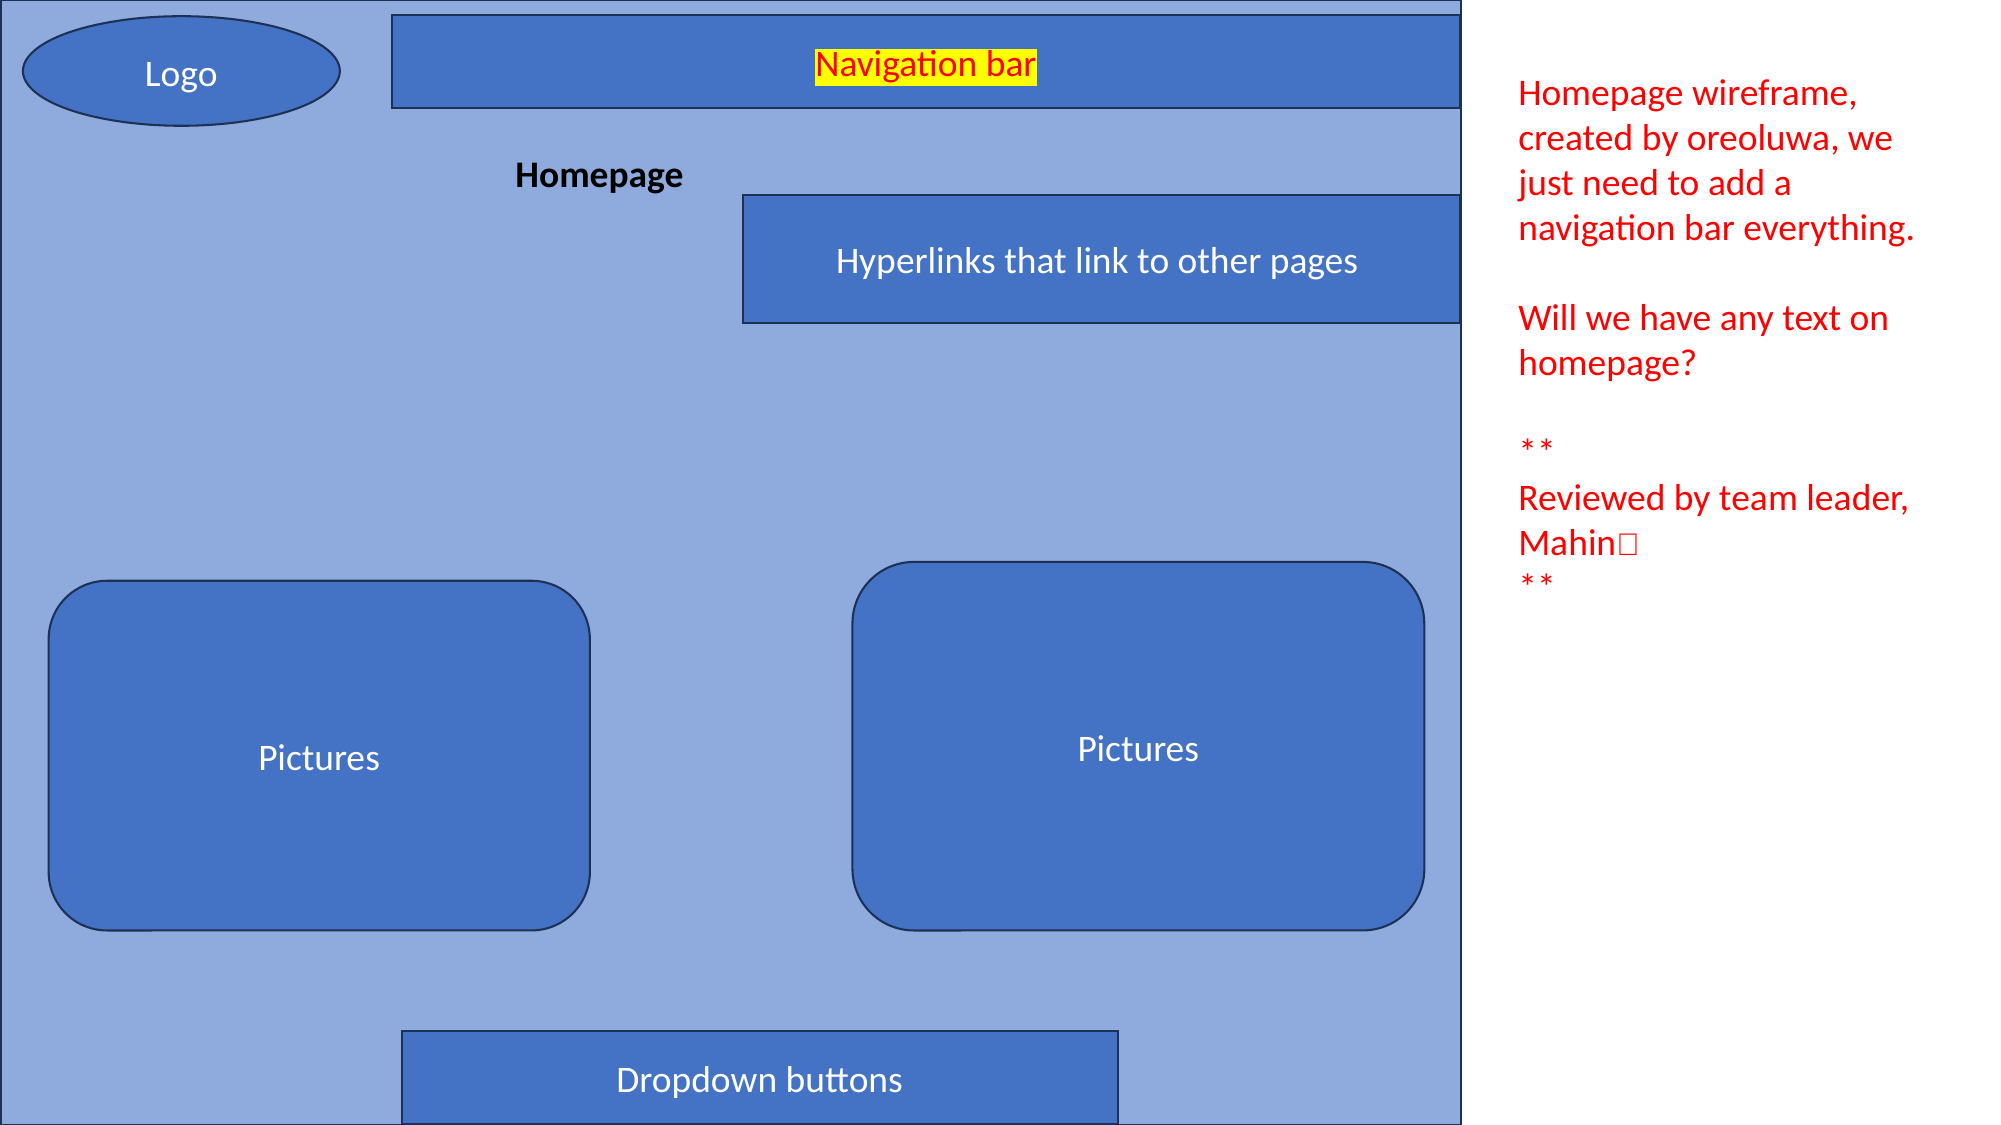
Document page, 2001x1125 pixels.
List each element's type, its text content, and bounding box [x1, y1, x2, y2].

text_box Pictures [47, 579, 591, 932]
text_box Dropdown buttons [401, 1030, 1119, 1125]
text_box Pictures [851, 560, 1426, 932]
text_box Homepage wireframe, created by oreoluwa, we just need to add a navigation bar everything. Will we have any text on homepage? ** Reviewed by team leader, Mahin✅ ** [1503, 60, 1955, 616]
text_box Hyperlinks that link to other pages [742, 194, 1461, 324]
text_box [0, 0, 1462, 1125]
text_box Homepage [500, 142, 720, 203]
text_box Logo [21, 15, 341, 127]
text_box Navigation bar [391, 14, 1461, 109]
